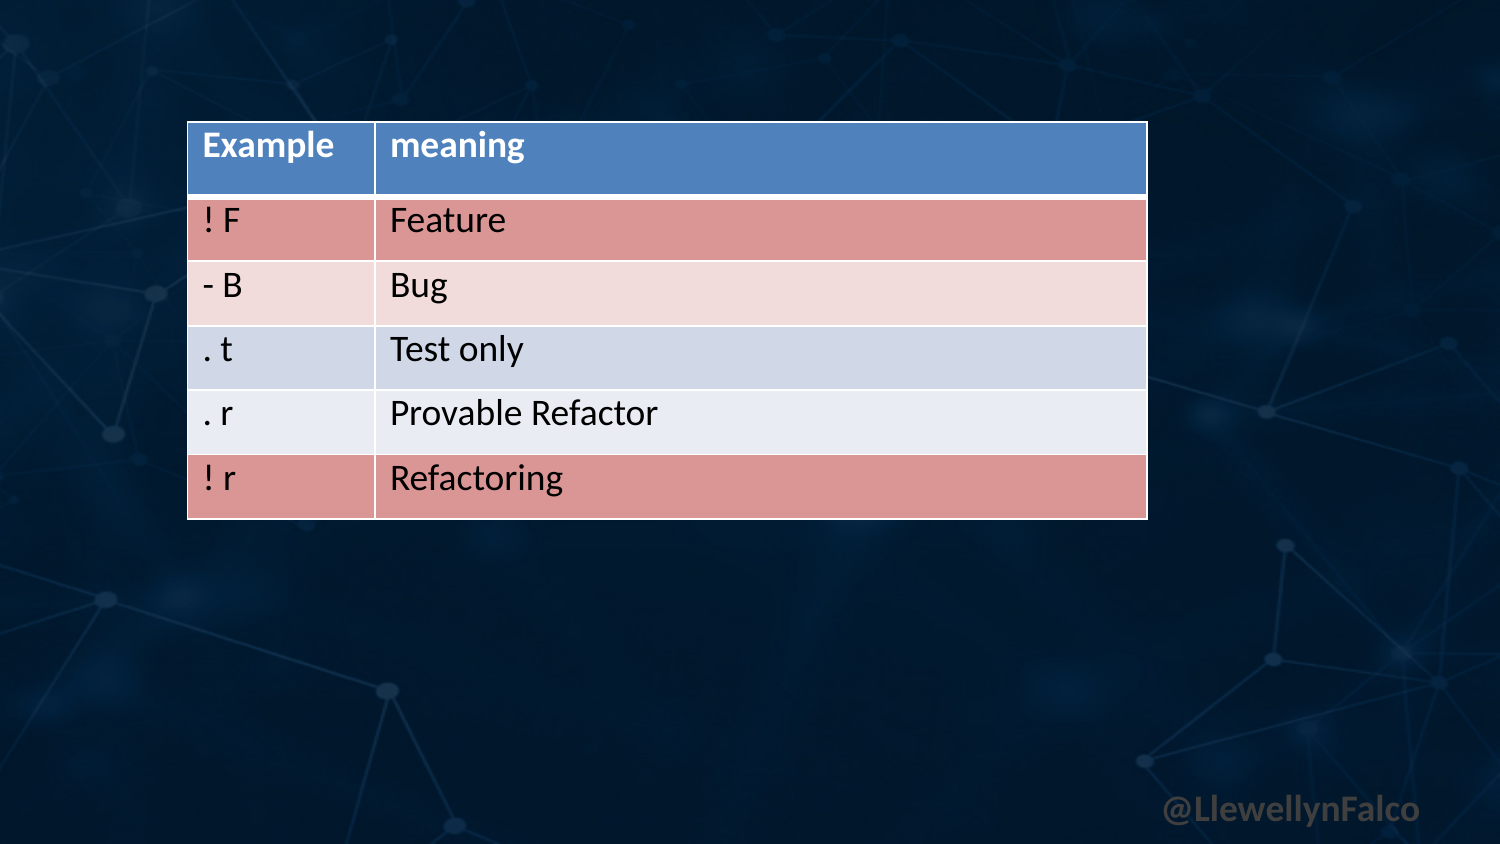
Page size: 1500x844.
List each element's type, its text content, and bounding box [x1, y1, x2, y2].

table_cell Provable Refactor [376, 391, 1146, 454]
table_cell . r [188, 391, 374, 454]
picture [0, 0, 1500, 844]
table_cell Refactoring [376, 455, 1146, 518]
table_cell Feature [376, 200, 1146, 260]
table_cell Test only [376, 327, 1146, 389]
table_cell . t [188, 327, 374, 389]
table_header Example [188, 123, 374, 194]
table_header meaning [376, 123, 1146, 194]
table_cell - B [188, 262, 374, 325]
table_cell Bug [376, 262, 1146, 325]
table_cell ! F [188, 200, 374, 260]
table_cell ! r [188, 455, 374, 518]
